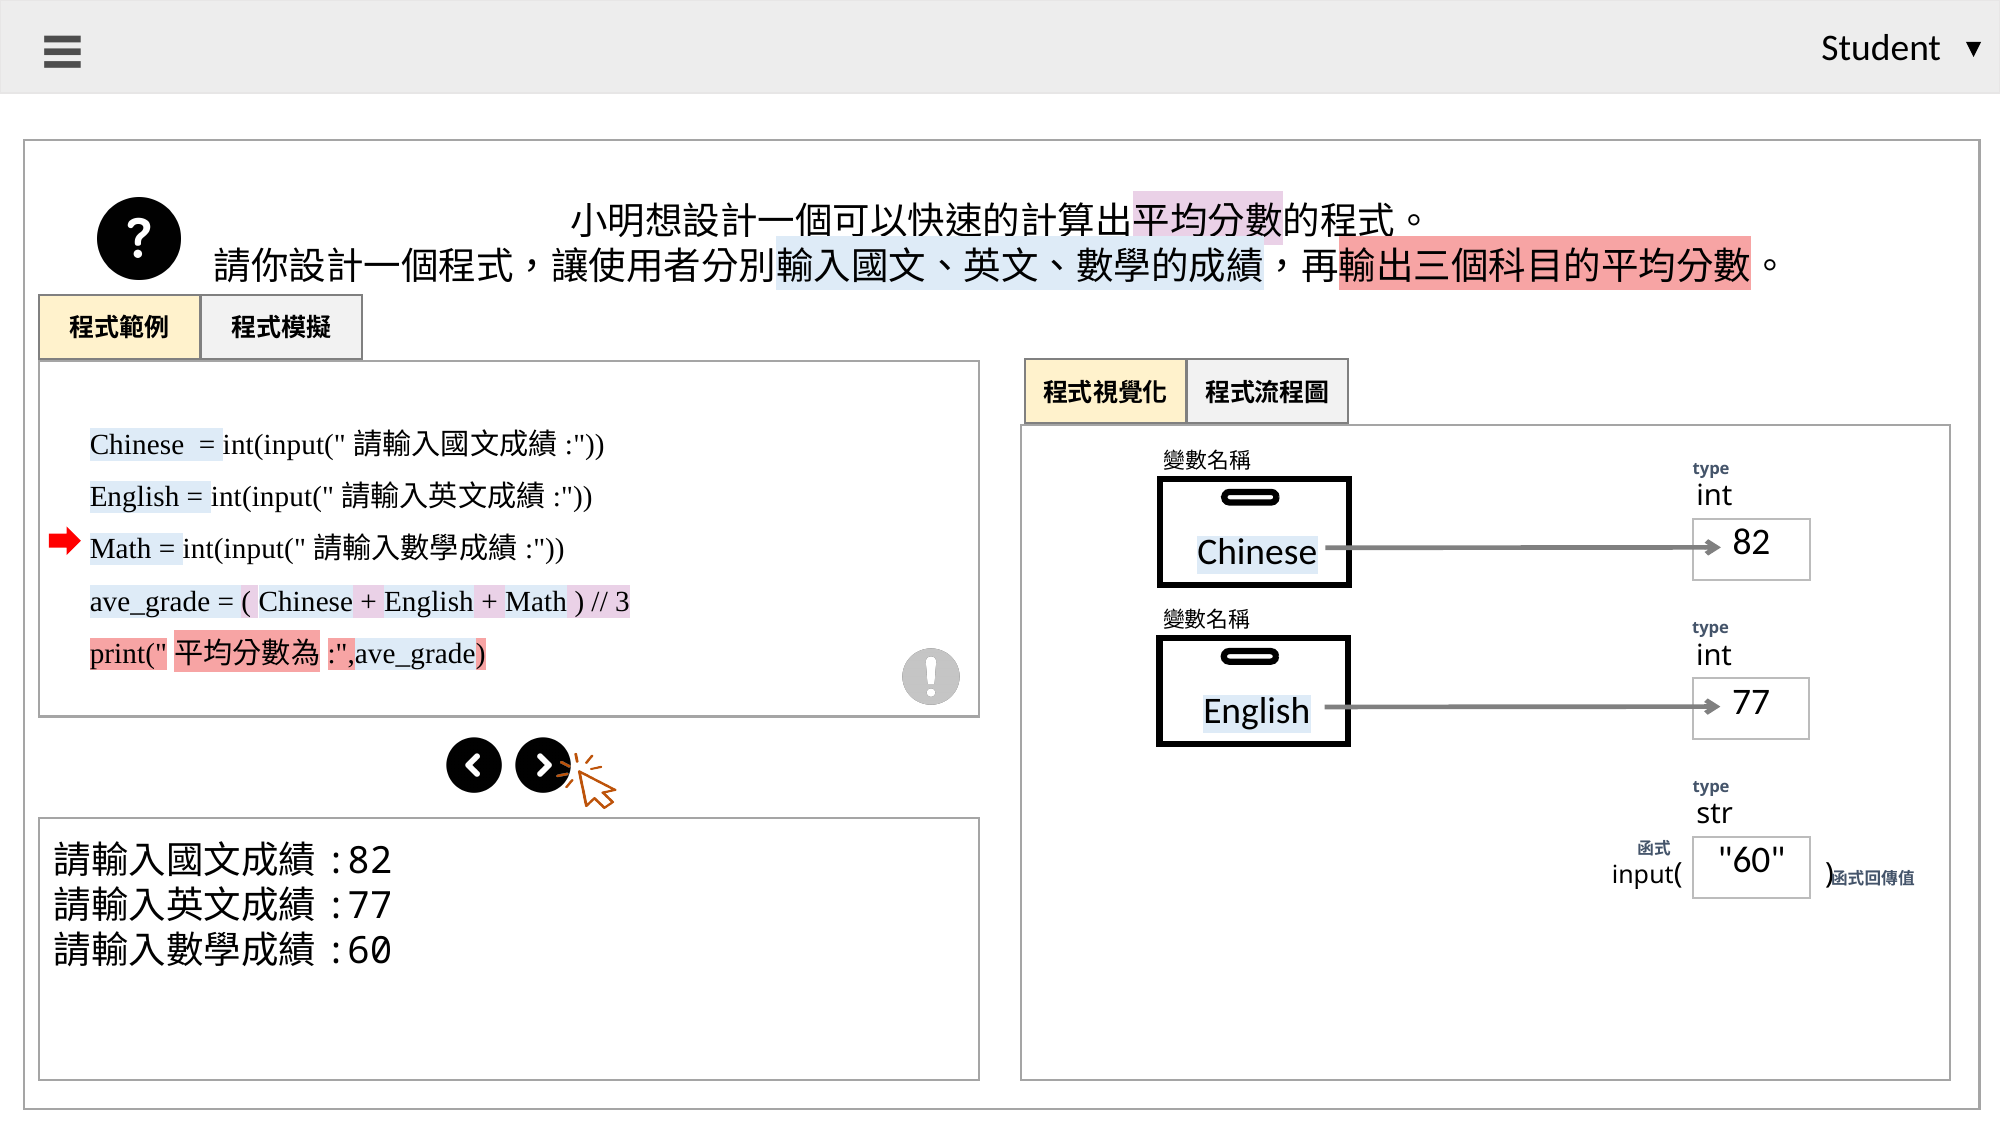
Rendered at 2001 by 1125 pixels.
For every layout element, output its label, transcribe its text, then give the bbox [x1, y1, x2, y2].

table_header 82 [1694, 520, 1809, 579]
text_box 變數名稱 [1149, 439, 1407, 481]
text_box [0, 0, 2000, 94]
text_box 程式流程圖 [1185, 358, 1349, 424]
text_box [1160, 478, 1349, 585]
text_box [1965, 41, 1982, 57]
picture [97, 197, 181, 280]
text_box [48, 526, 81, 556]
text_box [1677, 450, 1770, 520]
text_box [1677, 768, 1770, 830]
text_box 變數名稱 [1148, 598, 1407, 640]
text_box 程式範例 [38, 294, 199, 360]
text_box 小明想設計一個可以快速的計算出平均分數的程式。 請你設計一個程式，讓使用者分別輸入國文、英文、數學的成績，再輸出三個科目的平均分數。 [23, 139, 1981, 1110]
text_box [1594, 451, 1916, 584]
text_box 程式視覺化 [1024, 358, 1185, 424]
text_box ≡ [23, 5, 98, 90]
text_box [1159, 637, 1349, 745]
text_box 程式模擬 [199, 294, 363, 360]
picture [439, 730, 623, 812]
text_box Student [1806, 16, 1981, 76]
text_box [1677, 609, 1770, 680]
table_header 77 [1694, 679, 1808, 738]
text_box [1020, 424, 1951, 1081]
text_box Chinese = int(input("請輸入國文成績:")) English = int(input("請輸入英文成績:")) Math = int(input("請輸入數學成績:")) ave_grade = ( Chinese + English + Math ) // 3 print("平均分數為:",ave_grade) [38, 360, 980, 718]
picture [899, 645, 963, 708]
text_box 請輸入國文成績:82 請輸入英文成績:77 請輸入數學成績:60 [38, 817, 980, 1081]
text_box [1590, 830, 1960, 898]
